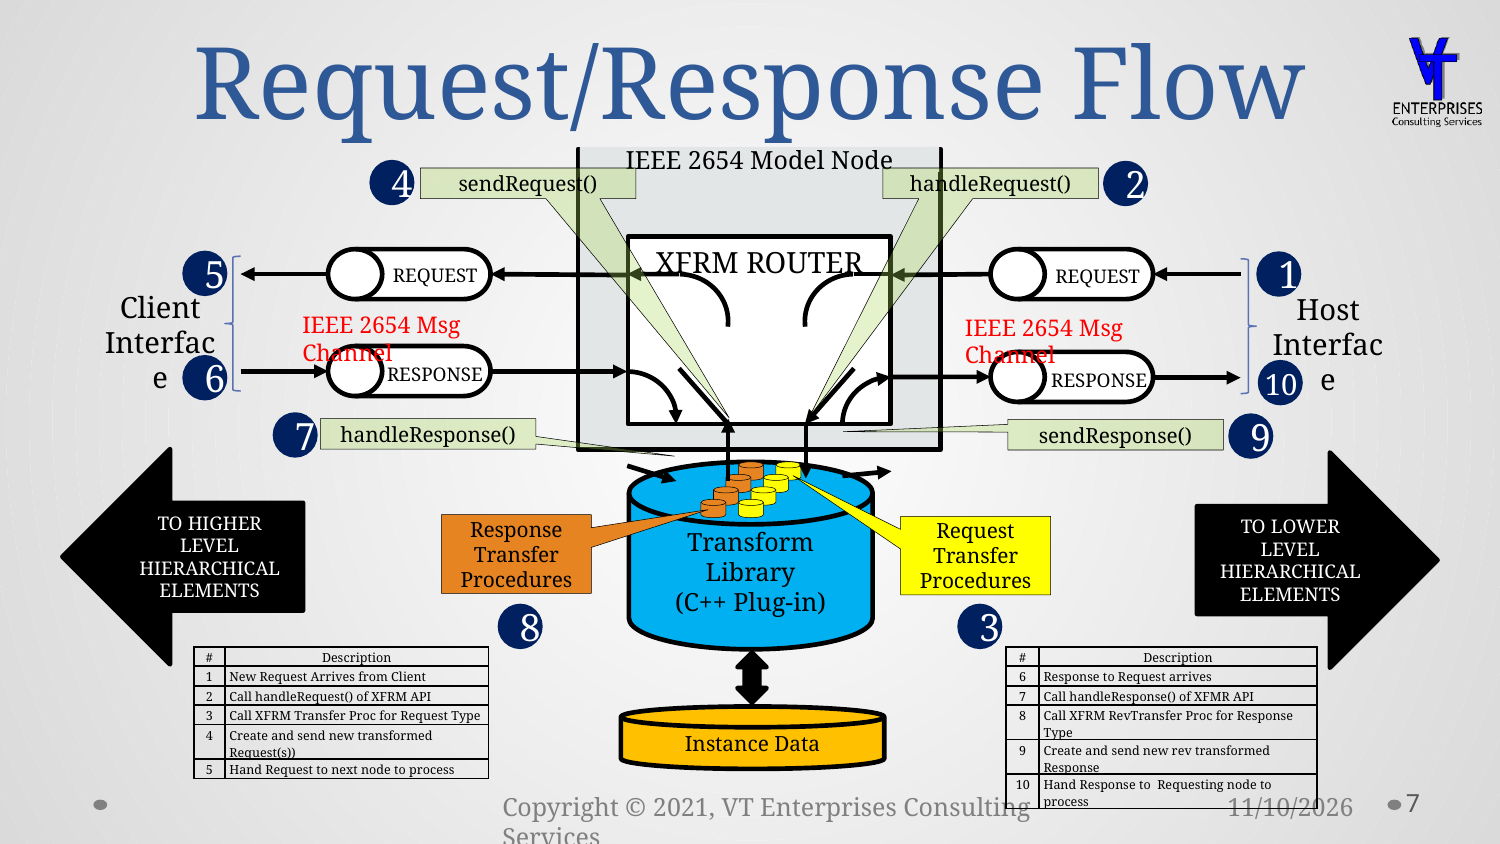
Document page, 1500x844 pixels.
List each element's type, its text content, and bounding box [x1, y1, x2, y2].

text_box TO LOWER LEVEL HIERARCHICAL ELEMENTS [1194, 450, 1440, 670]
table_cell 8 [1007, 706, 1038, 739]
text_box IEEE 2654 Msg Channel [949, 306, 1229, 376]
text_box [606, 174, 913, 242]
text_box 5 [182, 250, 228, 297]
text_box 9 [1228, 413, 1274, 459]
table_cell 5 [195, 760, 224, 778]
slide_number 7 [1401, 782, 1494, 827]
text_box Instance Data [618, 704, 887, 772]
text_box [922, 244, 943, 272]
table_cell Call handleResponse() of XFMR API [1040, 687, 1316, 704]
table_header Description [1040, 648, 1316, 665]
table_cell 4 [876, 275, 918, 282]
text_box [846, 435, 943, 452]
title Request/Response Flow [75, 0, 1425, 147]
text_box [988, 246, 1148, 302]
footer [108, 782, 576, 827]
text_box 1 [1256, 251, 1302, 297]
table_cell Call XFRM RevTransfer Proc for Response Type [1040, 706, 1316, 739]
table_header # [1007, 657, 1038, 665]
text_box [893, 284, 943, 374]
text_box [732, 426, 801, 452]
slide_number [1212, 784, 1387, 827]
text_box [679, 273, 729, 327]
table_cell Create and send new transformed Request(s)) [226, 725, 488, 758]
text_box XFRM ROUTER [626, 234, 893, 426]
text_box Host Interface [1253, 283, 1404, 404]
text_box TO HIGHER LEVEL HIERARCHICAL ELEMENTS [60, 446, 306, 667]
table_cell 4 [195, 725, 224, 758]
table_cell Hand Response to Requesting node to process [1040, 775, 1316, 808]
text_box sendRequest() [614, 282, 722, 413]
text_box [326, 373, 481, 399]
text_box [841, 372, 892, 425]
text_box sendRequest() [417, 165, 647, 273]
text_box REQUEST [378, 256, 516, 294]
table_header Description [226, 648, 488, 665]
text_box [441, 461, 1051, 650]
table_cell 3 [607, 275, 650, 282]
text_box [810, 426, 841, 452]
text_box handleRequest() [809, 282, 912, 421]
text_box [735, 657, 769, 705]
text_box REQUEST [1040, 256, 1178, 295]
text_box [576, 284, 626, 370]
text_box [576, 240, 603, 272]
text_box [989, 376, 1144, 405]
text_box [325, 246, 486, 302]
text_box IEEE 2654 Msg Channel [287, 303, 570, 373]
table_cell 7 [1007, 687, 1038, 704]
text_box [576, 378, 674, 452]
picture [1425, 37, 1482, 127]
table_cell Hand Request to next node to process [226, 760, 488, 778]
text_box [804, 273, 854, 327]
table_cell 6 [1007, 667, 1038, 685]
table_cell New Request Arrives from Client [226, 667, 488, 685]
text_box 7 [272, 412, 318, 458]
text_box [491, 276, 504, 282]
text_box [678, 426, 723, 452]
text_box RESPONSE [1036, 376, 1174, 399]
table_cell 10 [1007, 775, 1038, 808]
text_box RESPONSE [372, 373, 510, 393]
table_cell 1 [195, 667, 224, 685]
text_box 6 [182, 355, 228, 401]
text_box [505, 277, 516, 282]
text_box handleRequest() [878, 165, 1101, 273]
table_header # [195, 648, 224, 665]
text_box [627, 370, 683, 424]
text_box handleResponse() [317, 416, 670, 459]
text_box IEEE 2654 Model Node [578, 145, 942, 174]
table_cell 9 [1007, 740, 1038, 773]
table_cell 8 [576, 278, 611, 282]
table_cell Create and send new rev transformed Response [1040, 740, 1316, 773]
text_box 4 [369, 159, 415, 206]
text_box 2 [1103, 160, 1149, 207]
table_cell Call handleRequest() of XFRM API [226, 687, 488, 704]
table_cell 3 [195, 706, 224, 724]
text_box [1240, 258, 1253, 395]
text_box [1249, 358, 1323, 410]
table_cell Call XFRM Transfer Proc for Request Type [226, 706, 488, 724]
table_cell 8 [915, 277, 943, 282]
text_box sendResponse() [845, 416, 1226, 453]
text_box [232, 255, 241, 392]
table_cell Response to Request arrives [1040, 667, 1316, 685]
table_cell 2 [195, 687, 224, 704]
text_box [843, 386, 943, 429]
text_box Client Interface [85, 282, 236, 402]
